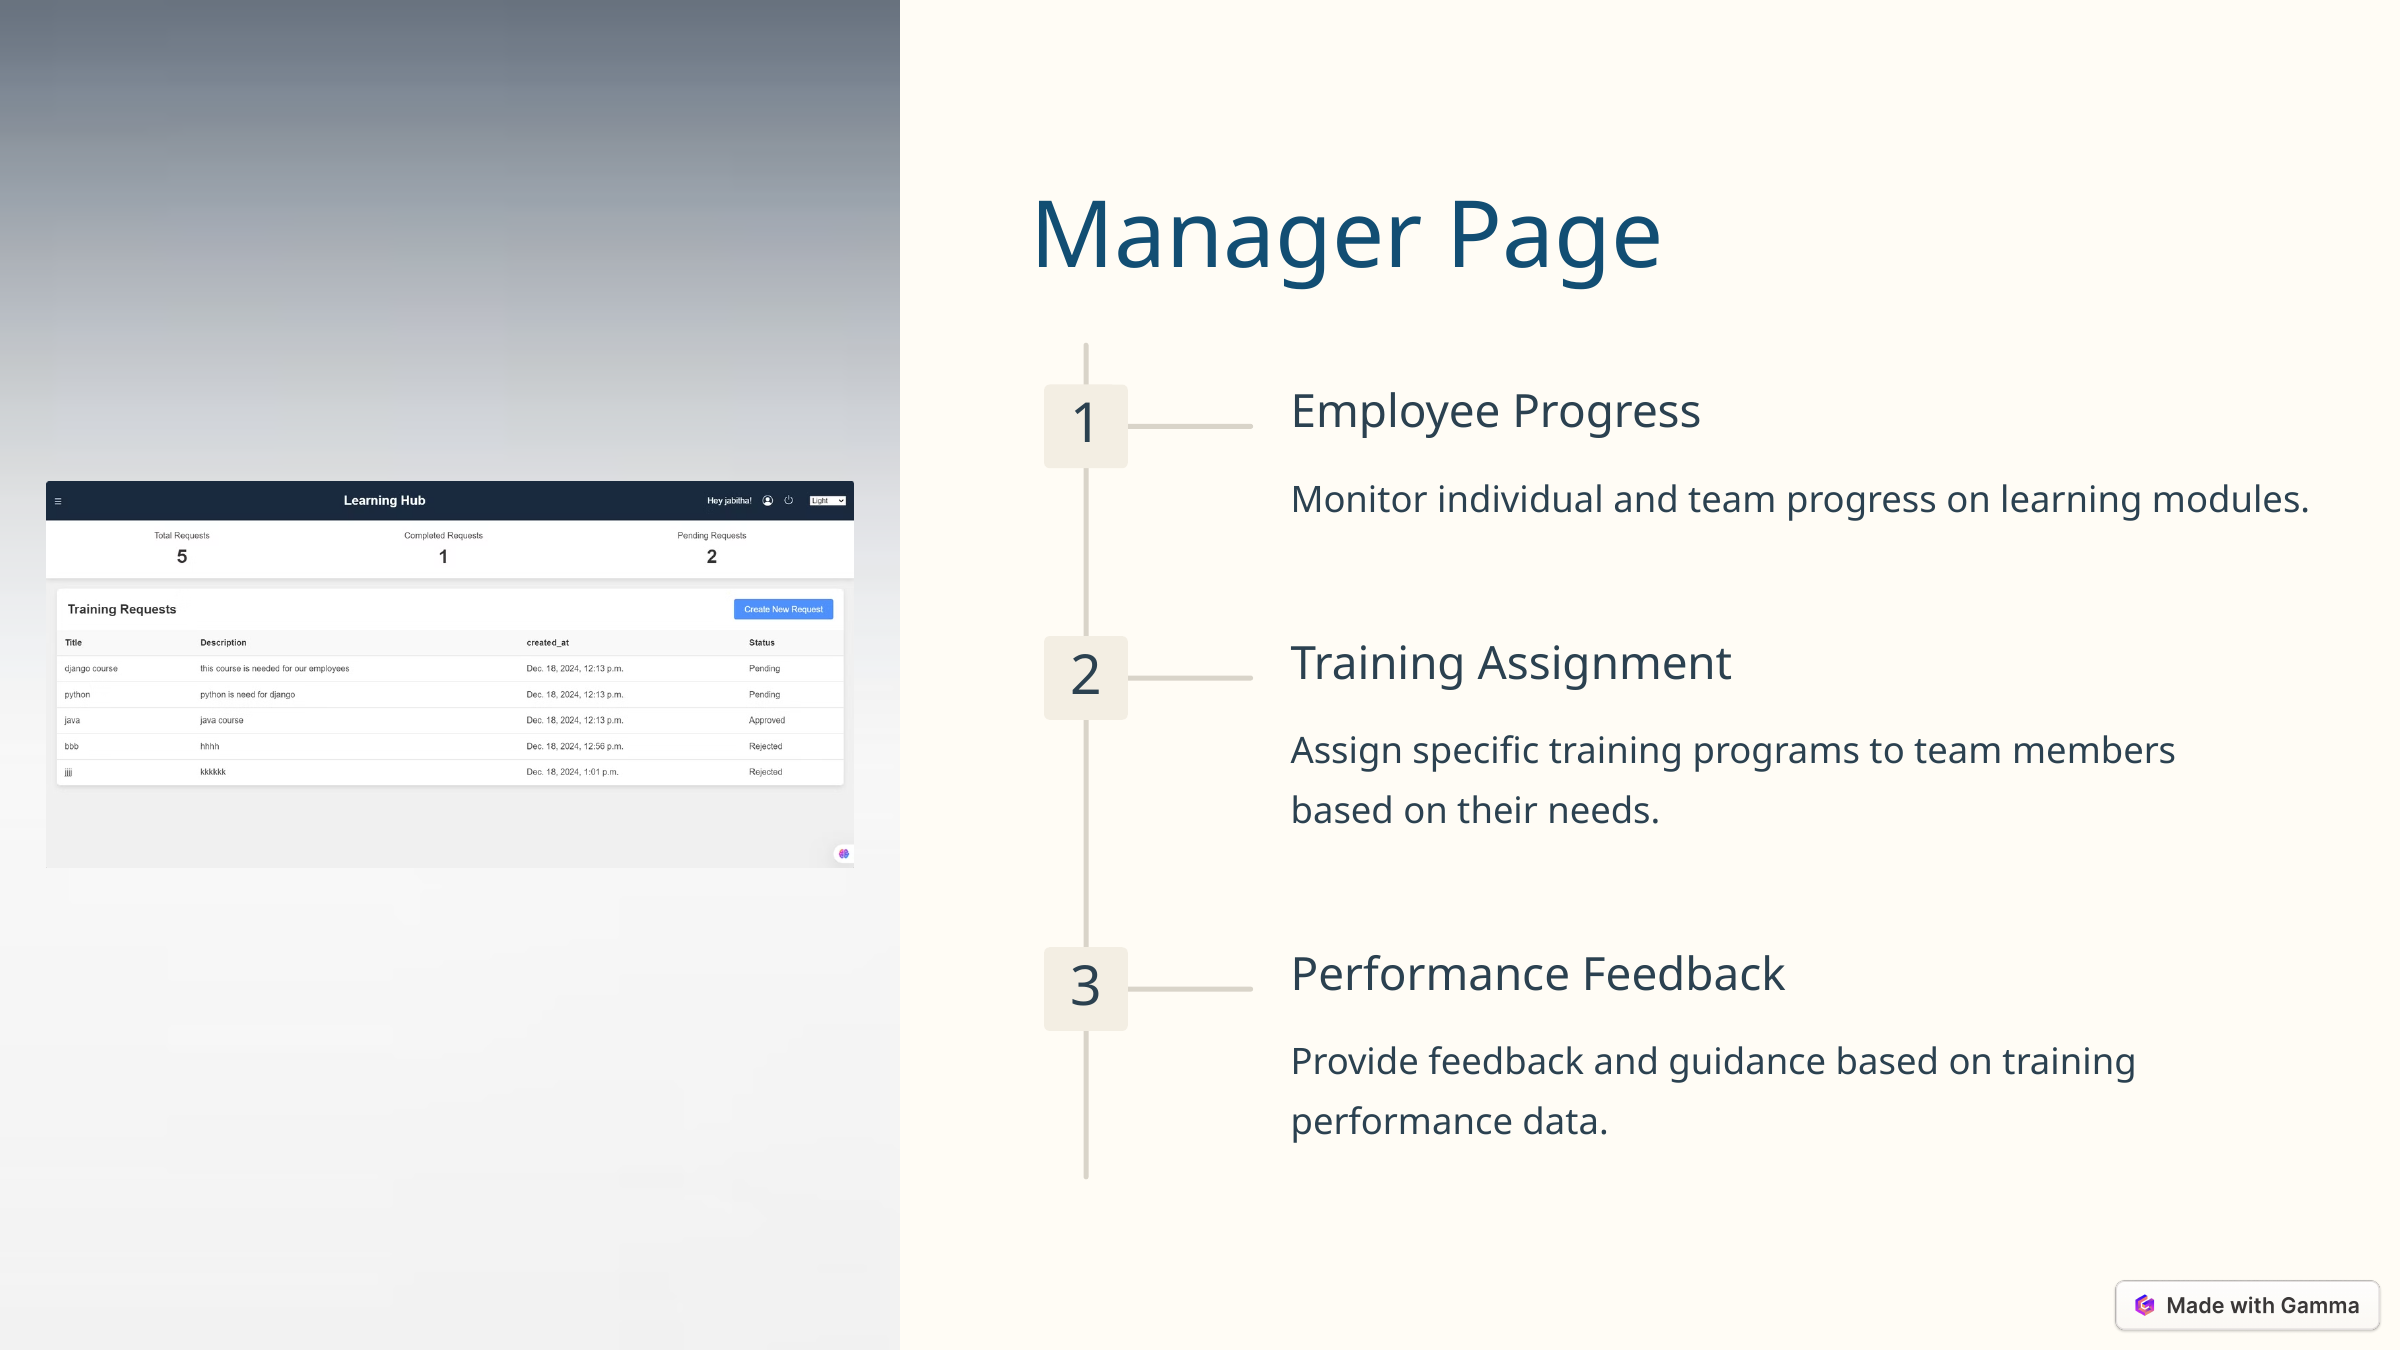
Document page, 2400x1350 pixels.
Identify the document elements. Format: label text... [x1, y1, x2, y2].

text_box Assign specific training programs to team members based on their needs. [1290, 711, 2270, 831]
text_box [1128, 986, 1254, 992]
text_box 1 [1072, 398, 1100, 455]
text_box Performance Feedback [1290, 942, 1800, 1001]
text_box [1083, 342, 1089, 384]
text_box [1044, 947, 1128, 1031]
text_box Provide feedback and guidance based on training performance data. [1290, 1023, 2270, 1143]
text_box [1128, 423, 1254, 429]
text_box Monitor individual and team progress on learning modules. [1290, 460, 2270, 520]
text_box [1044, 384, 1128, 469]
text_box [1083, 469, 1089, 636]
text_box Employee Progress [1290, 379, 1756, 438]
text_box [1044, 636, 1128, 720]
text_box [1083, 1031, 1089, 1180]
text_box Training Assignment [1290, 631, 1756, 690]
text_box 2 [1070, 650, 1102, 706]
picture [2106, 1271, 2389, 1339]
text_box Manager Page [1030, 170, 1961, 287]
text_box [1083, 720, 1089, 947]
text_box [1128, 675, 1254, 681]
picture [0, 0, 900, 1350]
text_box 3 [1070, 961, 1102, 1017]
